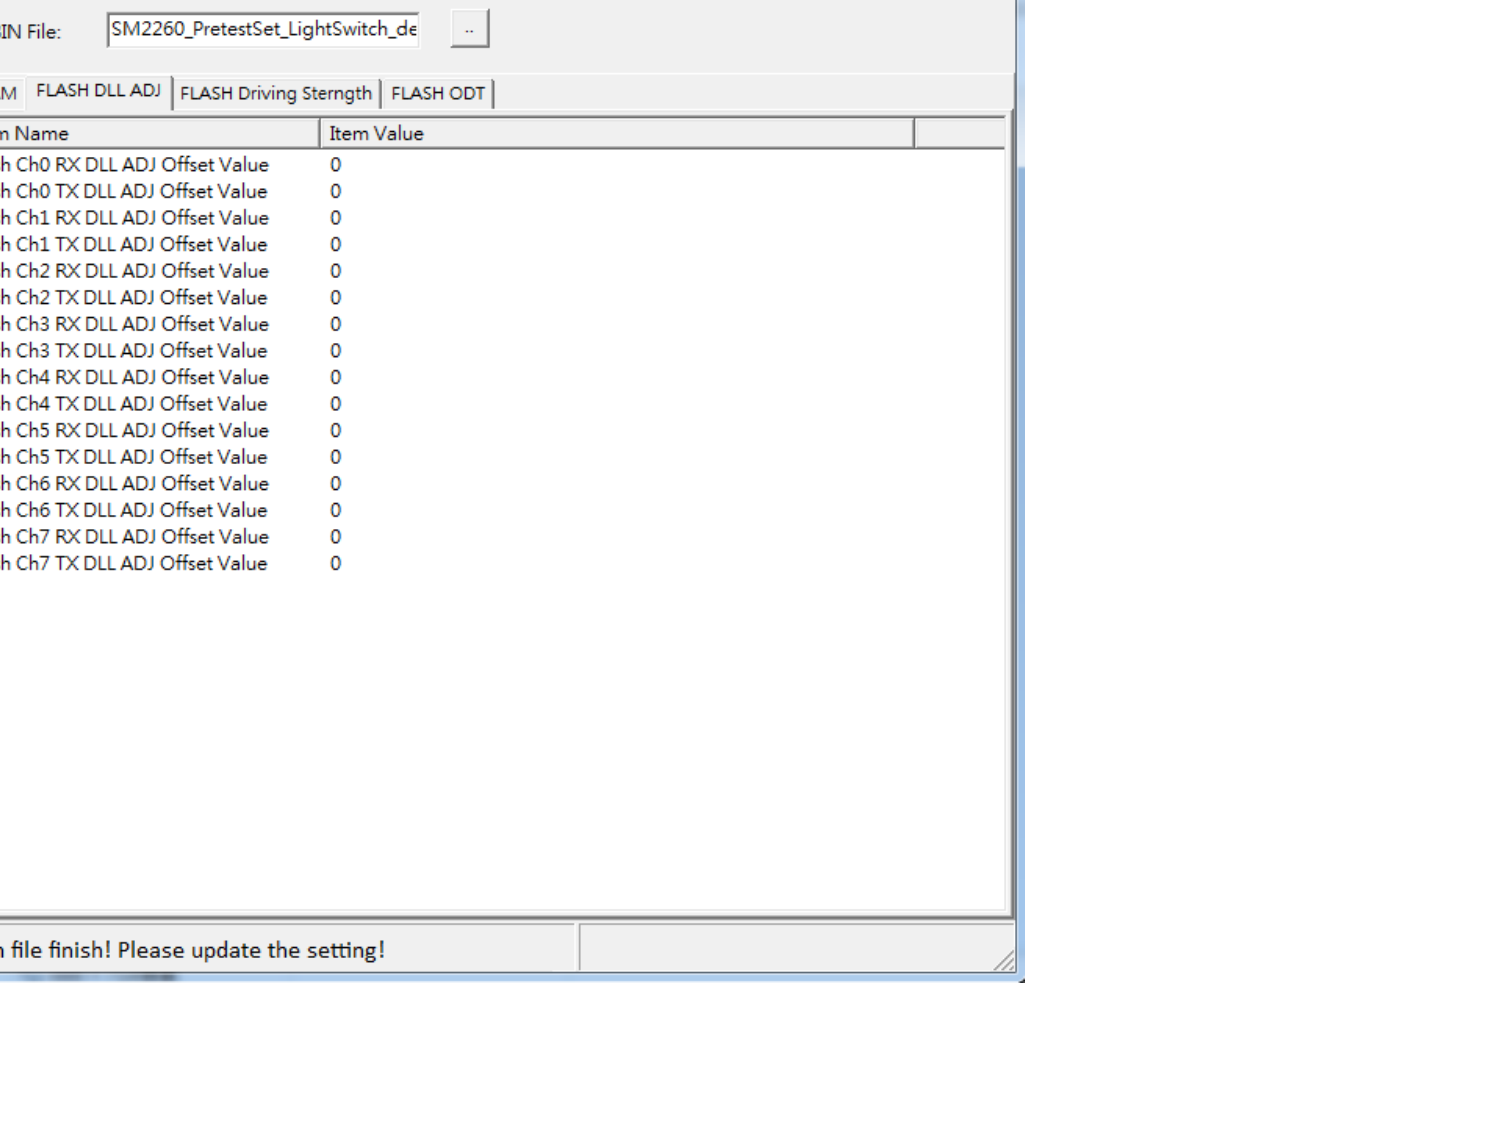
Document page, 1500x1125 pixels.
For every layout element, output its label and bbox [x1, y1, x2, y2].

picture [0, 0, 1026, 983]
